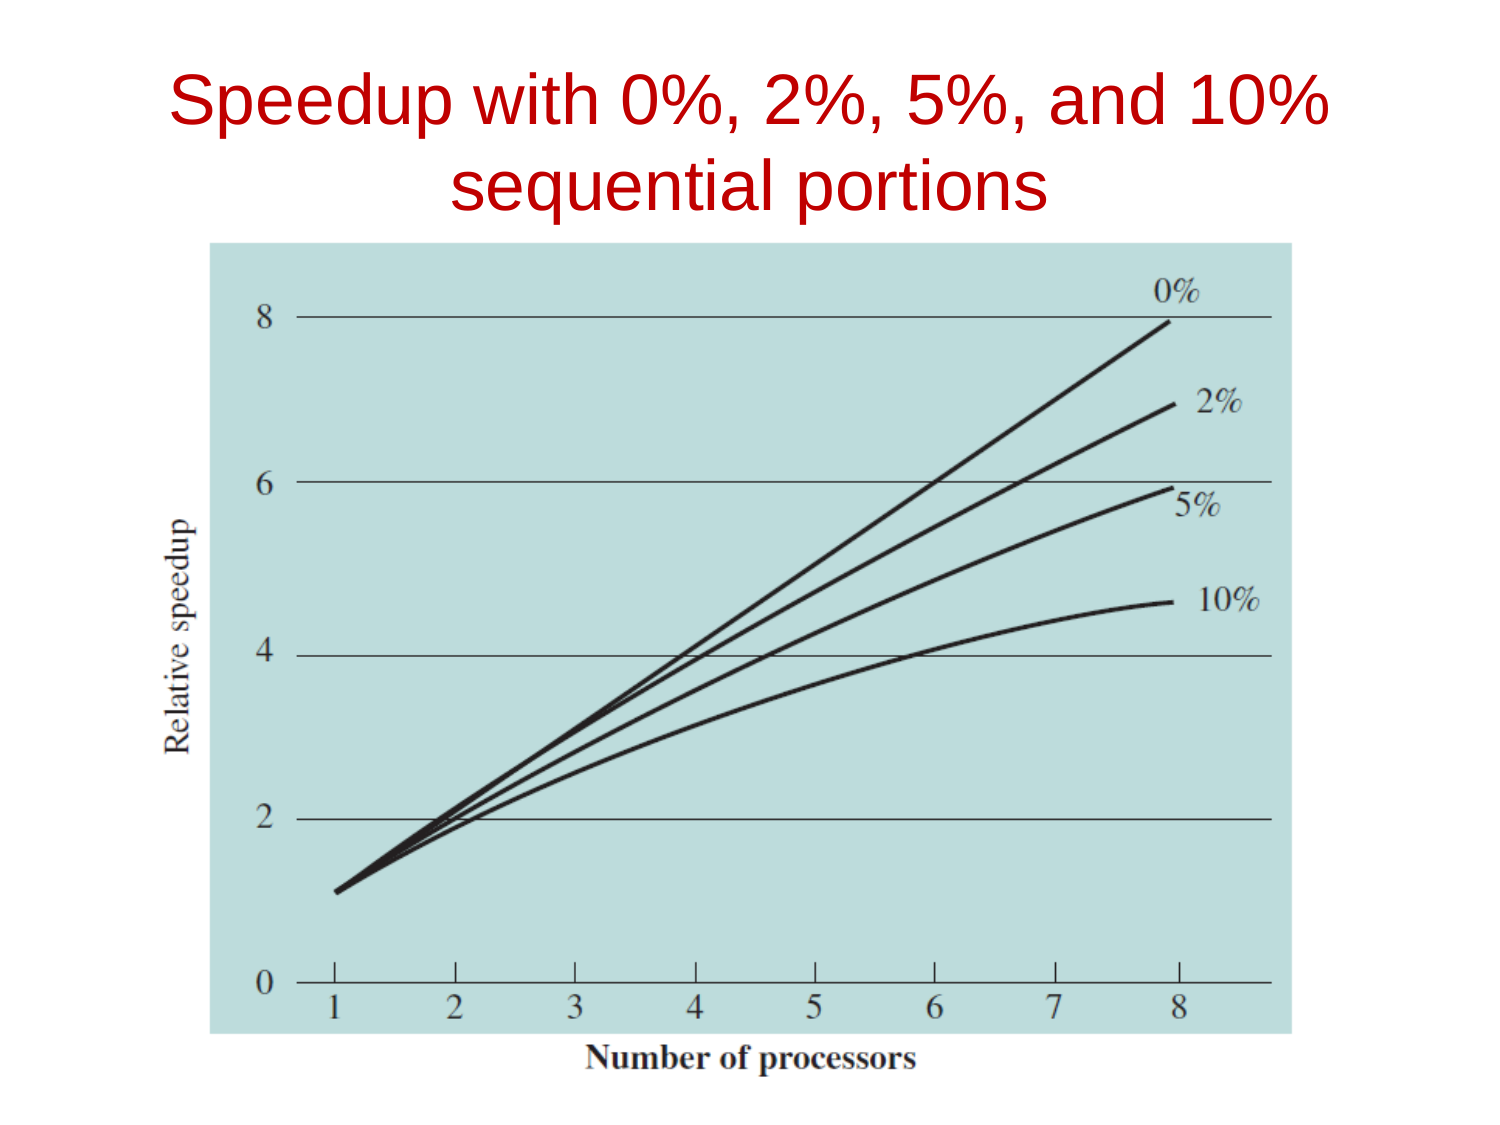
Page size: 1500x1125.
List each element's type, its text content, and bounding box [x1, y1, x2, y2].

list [159, 231, 1318, 1083]
title Speedup with 0%, 2%, 5%, and 10% sequential portions [75, 45, 1425, 233]
